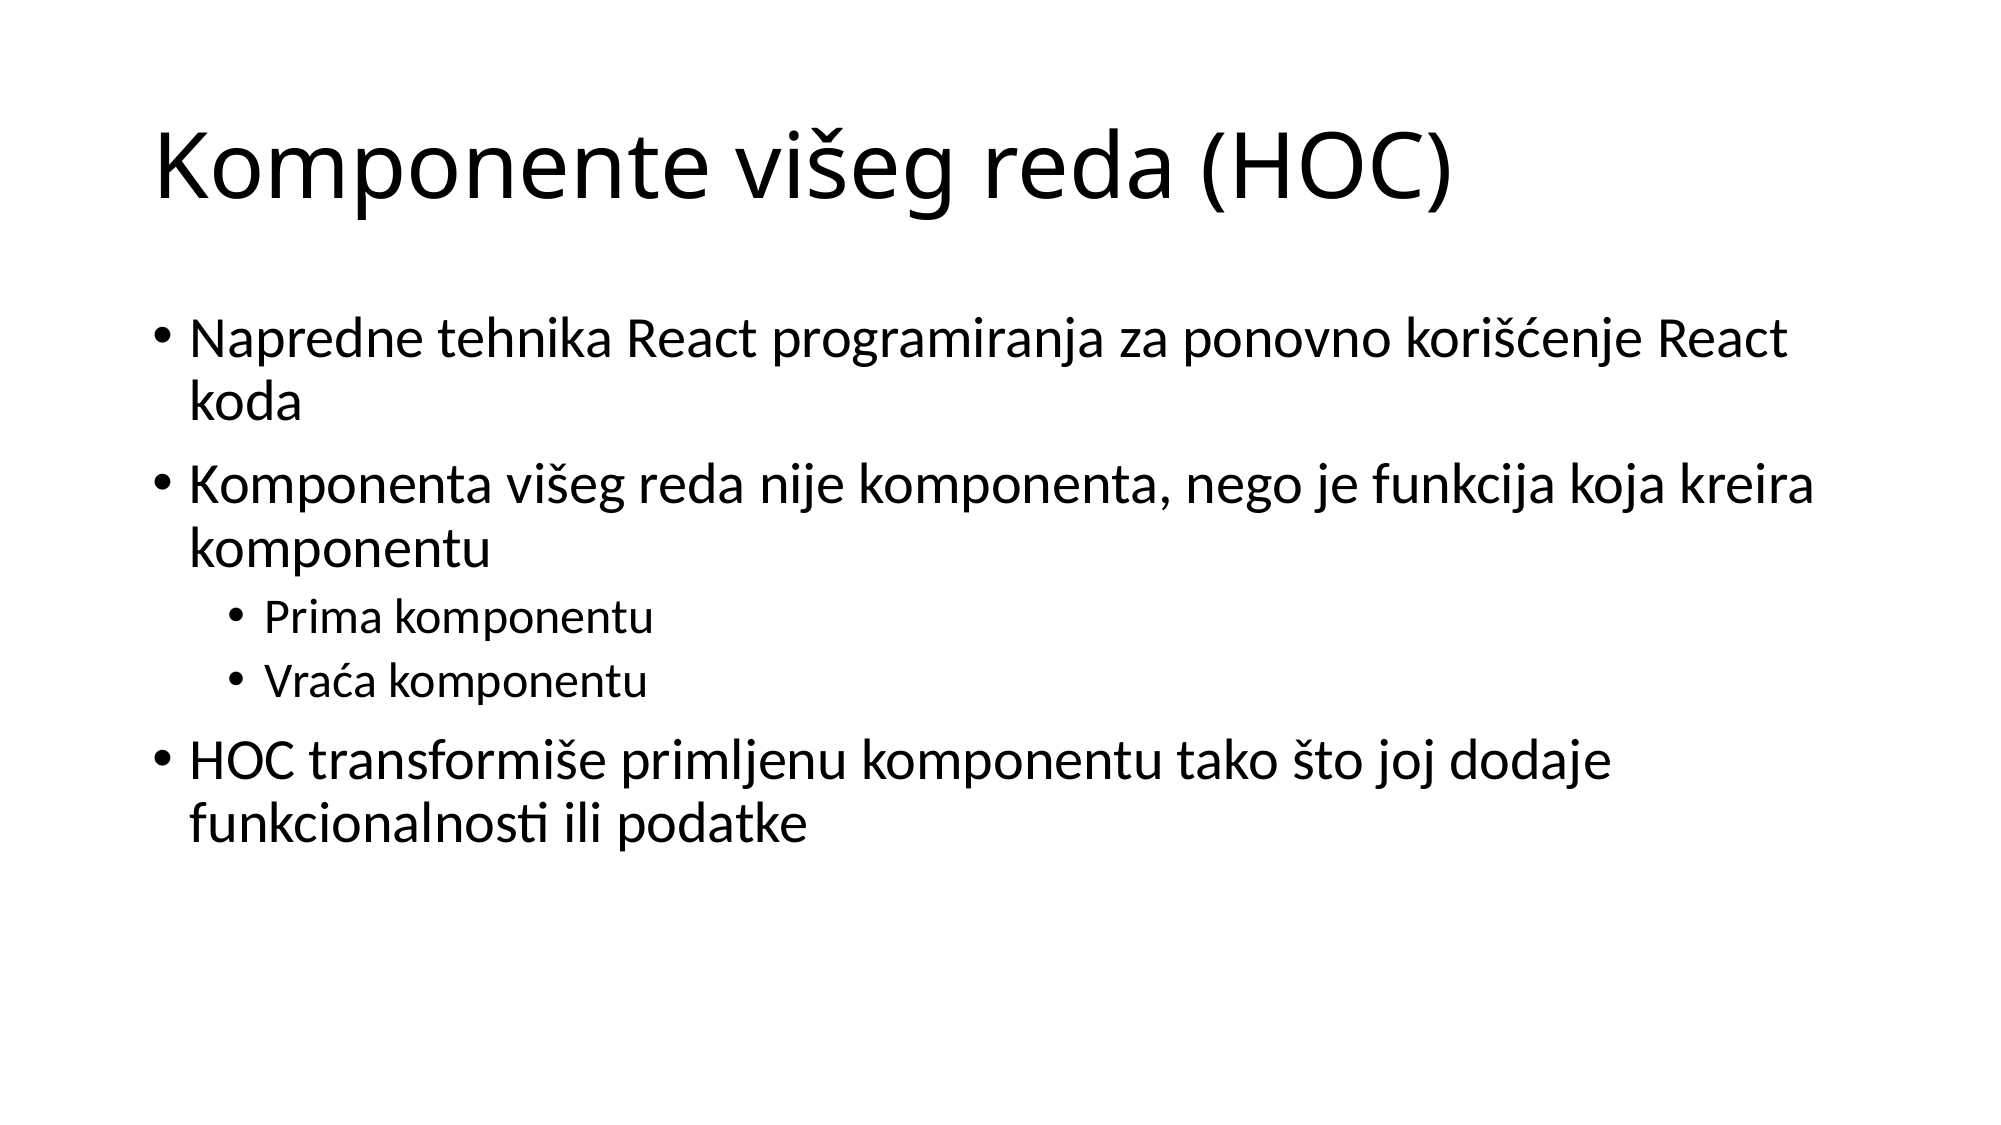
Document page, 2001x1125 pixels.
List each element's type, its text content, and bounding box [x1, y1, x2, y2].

title Komponente višeg reda (HOC) [137, 59, 1863, 278]
list Napredne tehnika React programiranja za ponovno korišćenje React koda Komponenta višeg reda nije komponenta, nego je funkcija koja kreira komponentu Prima komponentu Vraća komponentu HOC transformiše primljenu komponentu tako što joj dodaje funkcionalnosti ili podatke [137, 299, 1863, 1014]
